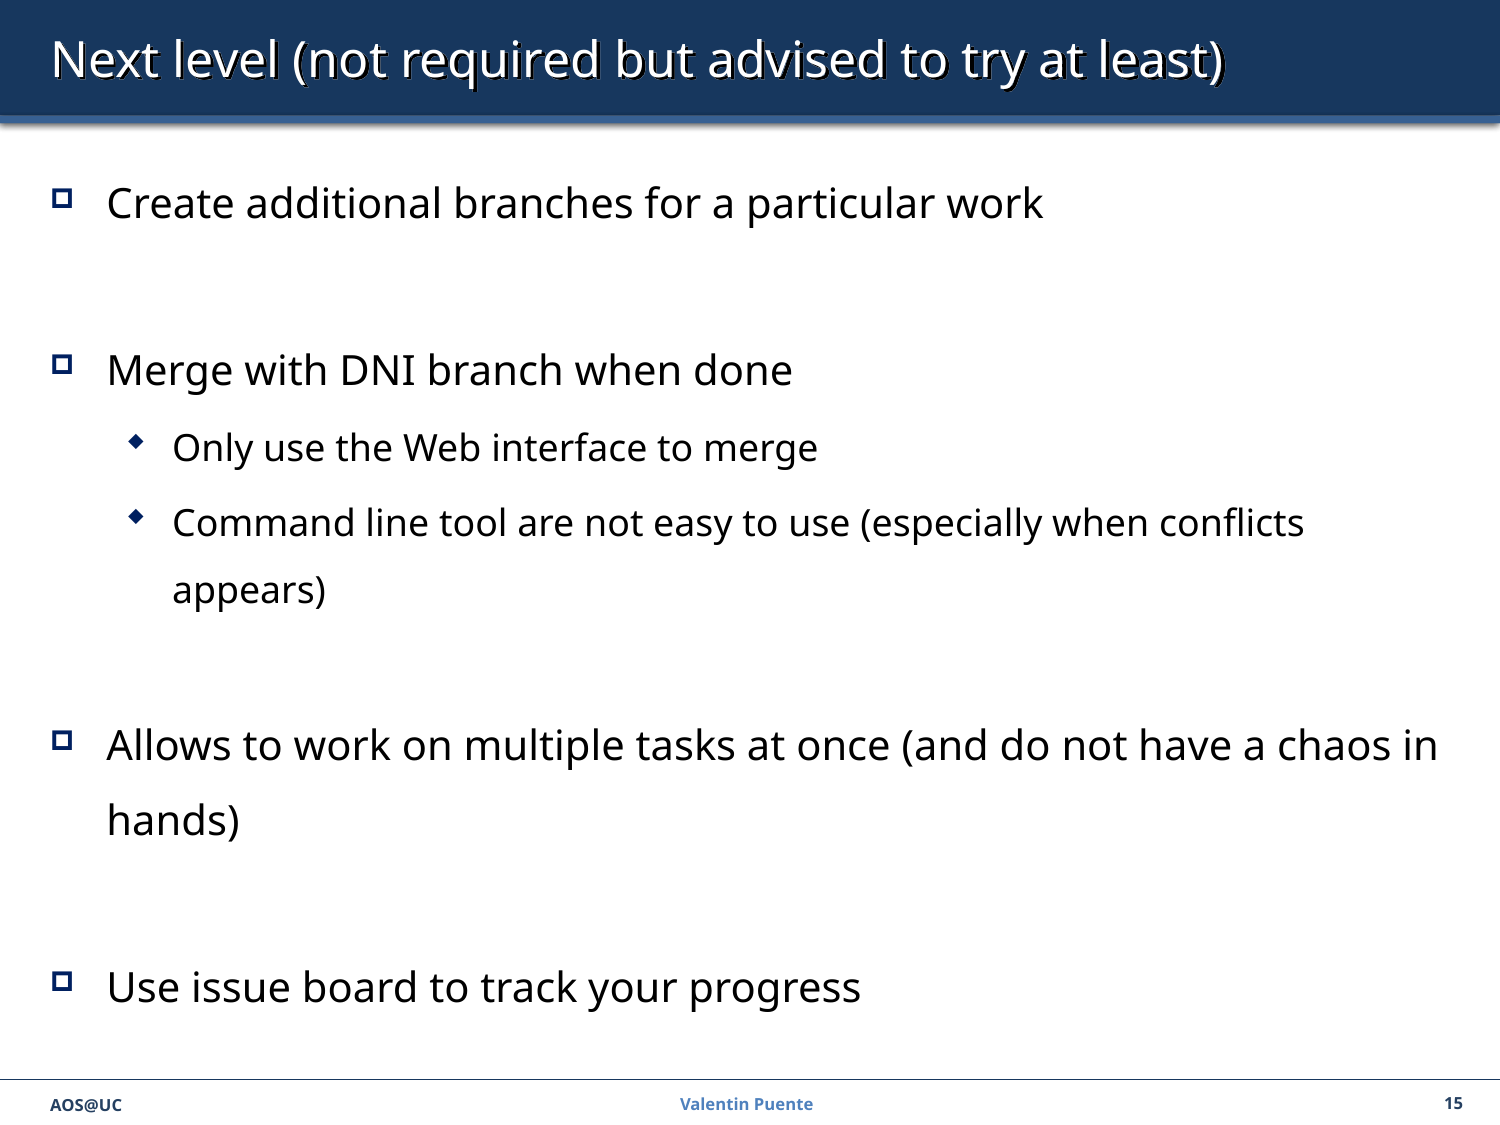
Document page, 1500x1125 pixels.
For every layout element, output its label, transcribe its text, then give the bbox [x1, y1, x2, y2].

title Next level (not required but advised to try at least) [34, 8, 1477, 106]
footer Valentin Puente [497, 1086, 997, 1123]
slide_number 15 [1306, 1086, 1483, 1123]
list Create additional branches for a particular work Merge with DNI branch when done Only use the Web interface to merge Command line tool are not easy to use (especially when conflicts appears) Allows to work on multiple tasks at once (and do not have a chaos in hands) Use issue board to track your progress [34, 144, 1477, 1057]
slide_number AOS@UC [34, 1086, 247, 1123]
